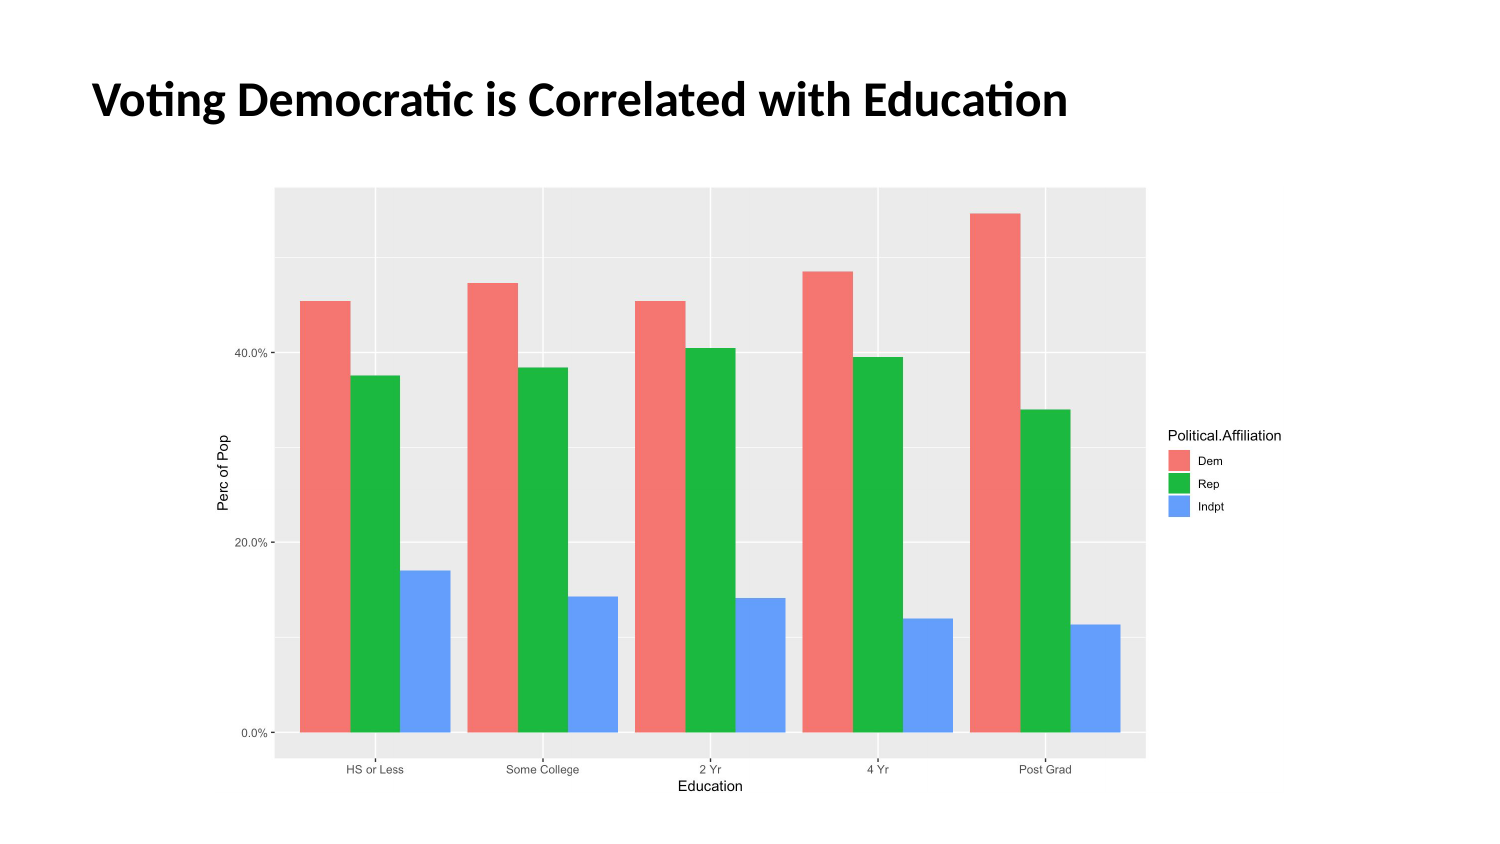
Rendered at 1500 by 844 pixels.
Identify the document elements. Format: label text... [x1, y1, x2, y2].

picture [215, 186, 1285, 793]
title Voting Democratic is Correlated with Education [89, 64, 1348, 208]
